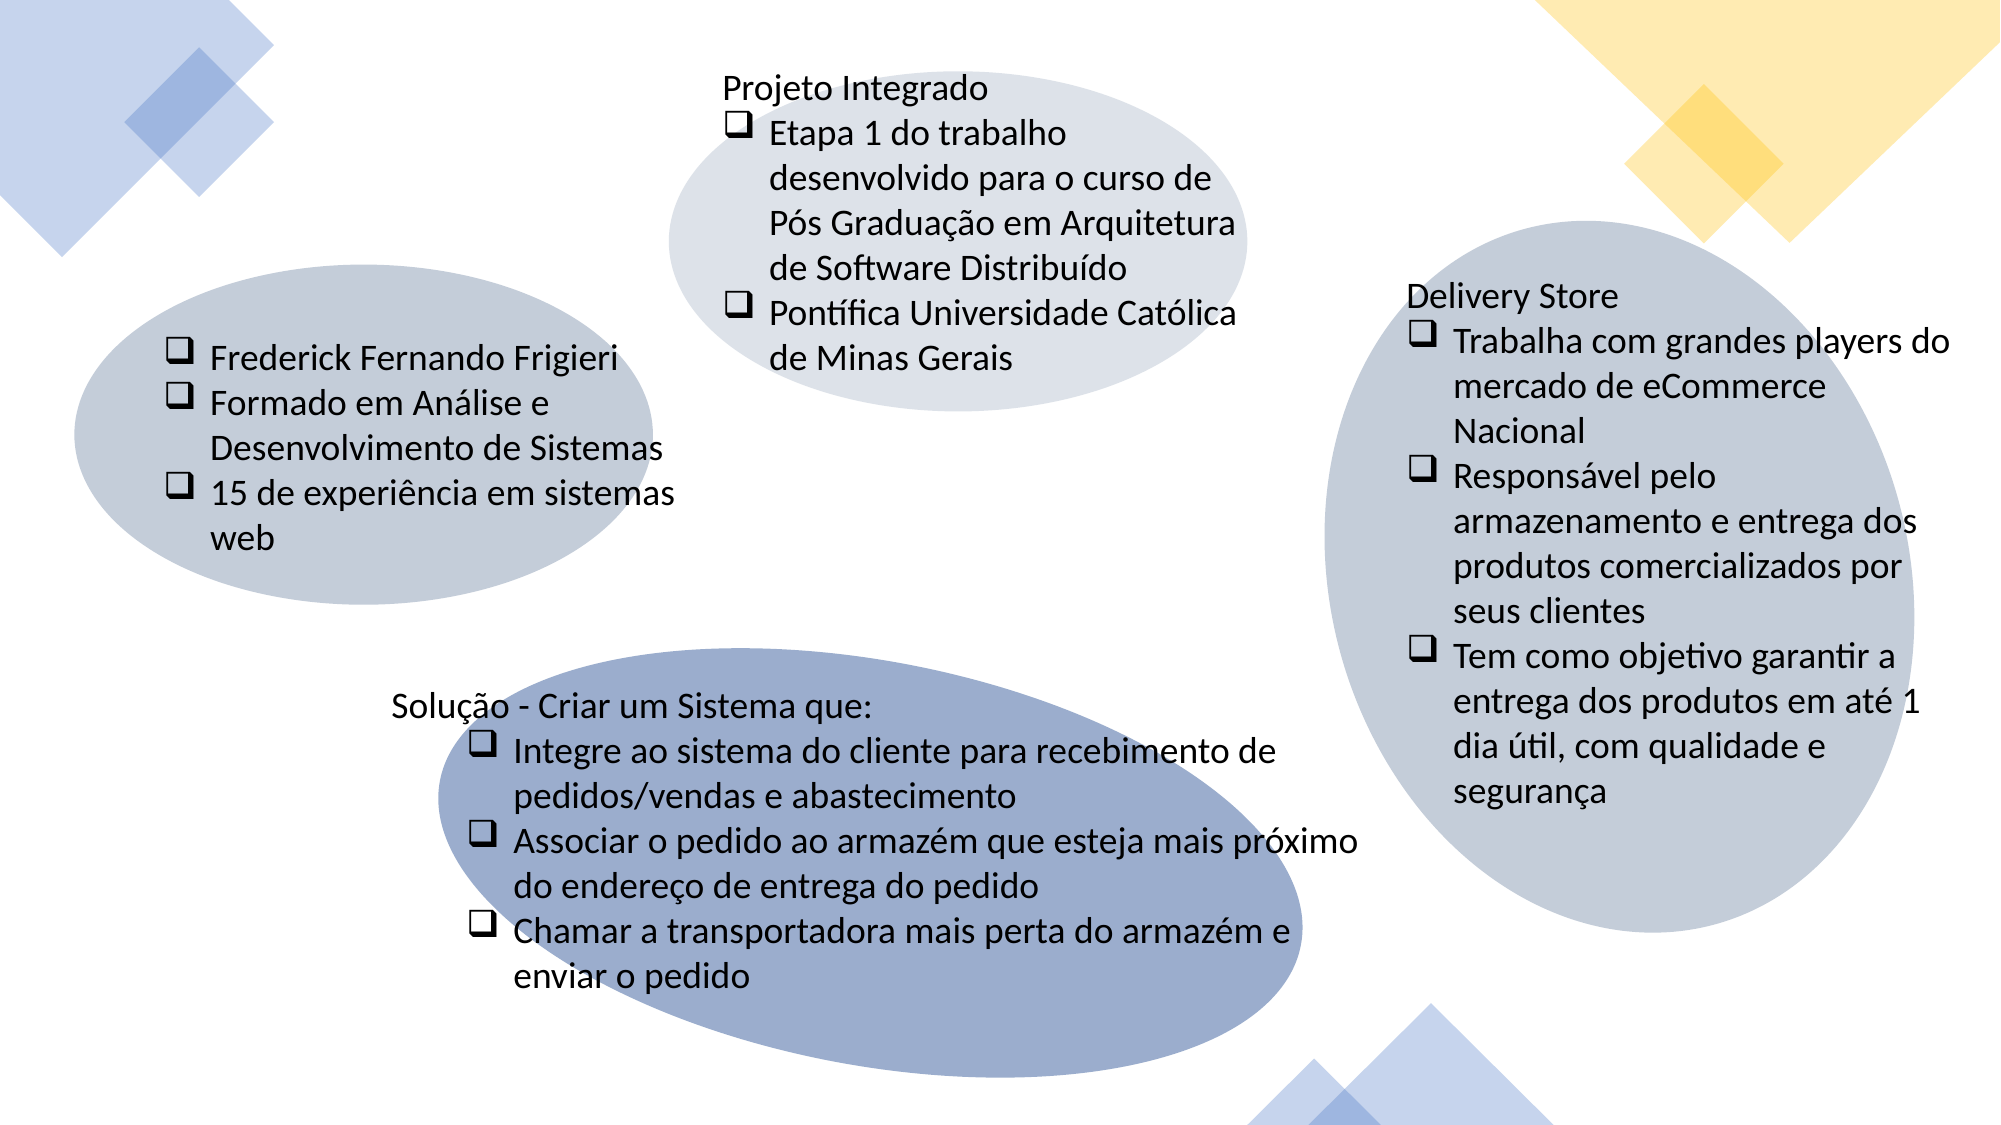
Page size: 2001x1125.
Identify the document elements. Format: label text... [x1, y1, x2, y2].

text_box [1323, 320, 1391, 772]
text_box [0, 0, 276, 259]
text_box Frederick Fernando Frigieri Formado em Análise e Desenvolvimento de Sistemas 15 de experiência em sistemas web [148, 325, 728, 566]
text_box [800, 385, 1116, 413]
text_box [667, 155, 707, 328]
text_box [642, 1004, 1268, 1079]
text_box [559, 647, 953, 673]
text_box [1245, 1057, 1383, 1125]
text_box [0, 0, 2000, 1125]
text_box [122, 45, 276, 199]
text_box [73, 263, 587, 550]
text_box [1426, 819, 1859, 934]
text_box [1622, 124, 1746, 245]
text_box Projeto Integrado Etapa 1 do trabalho desenvolvido para o curso de Pós Graduação em Arquitetura de Software Distribuído Pontífica Universidade Católica de Minas Gerais [707, 55, 1286, 385]
text_box Solução - Criar um Sistema que: Integre ao sistema do cliente para recebimento de pedidos/vendas e abastecimento Associar o pedido ao armazém que esteja mais próximo do endereço de entrega do pedido Chamar a transportadora mais perta do armazém e enviar o pedido [376, 673, 1378, 1004]
text_box [177, 566, 550, 606]
text_box Delivery Store Trabalha com grandes players do mercado de eCommerce Nacional Responsável pelo armazenamento e entrega dos produtos comercializados por seus clientes Tem como objetivo garantir a entrega dos produtos em até 1 dia útil, com qualidade e segurança [1391, 263, 1971, 819]
text_box [1345, 1001, 1556, 1125]
text_box [1533, 0, 2000, 245]
text_box [1449, 219, 1731, 263]
